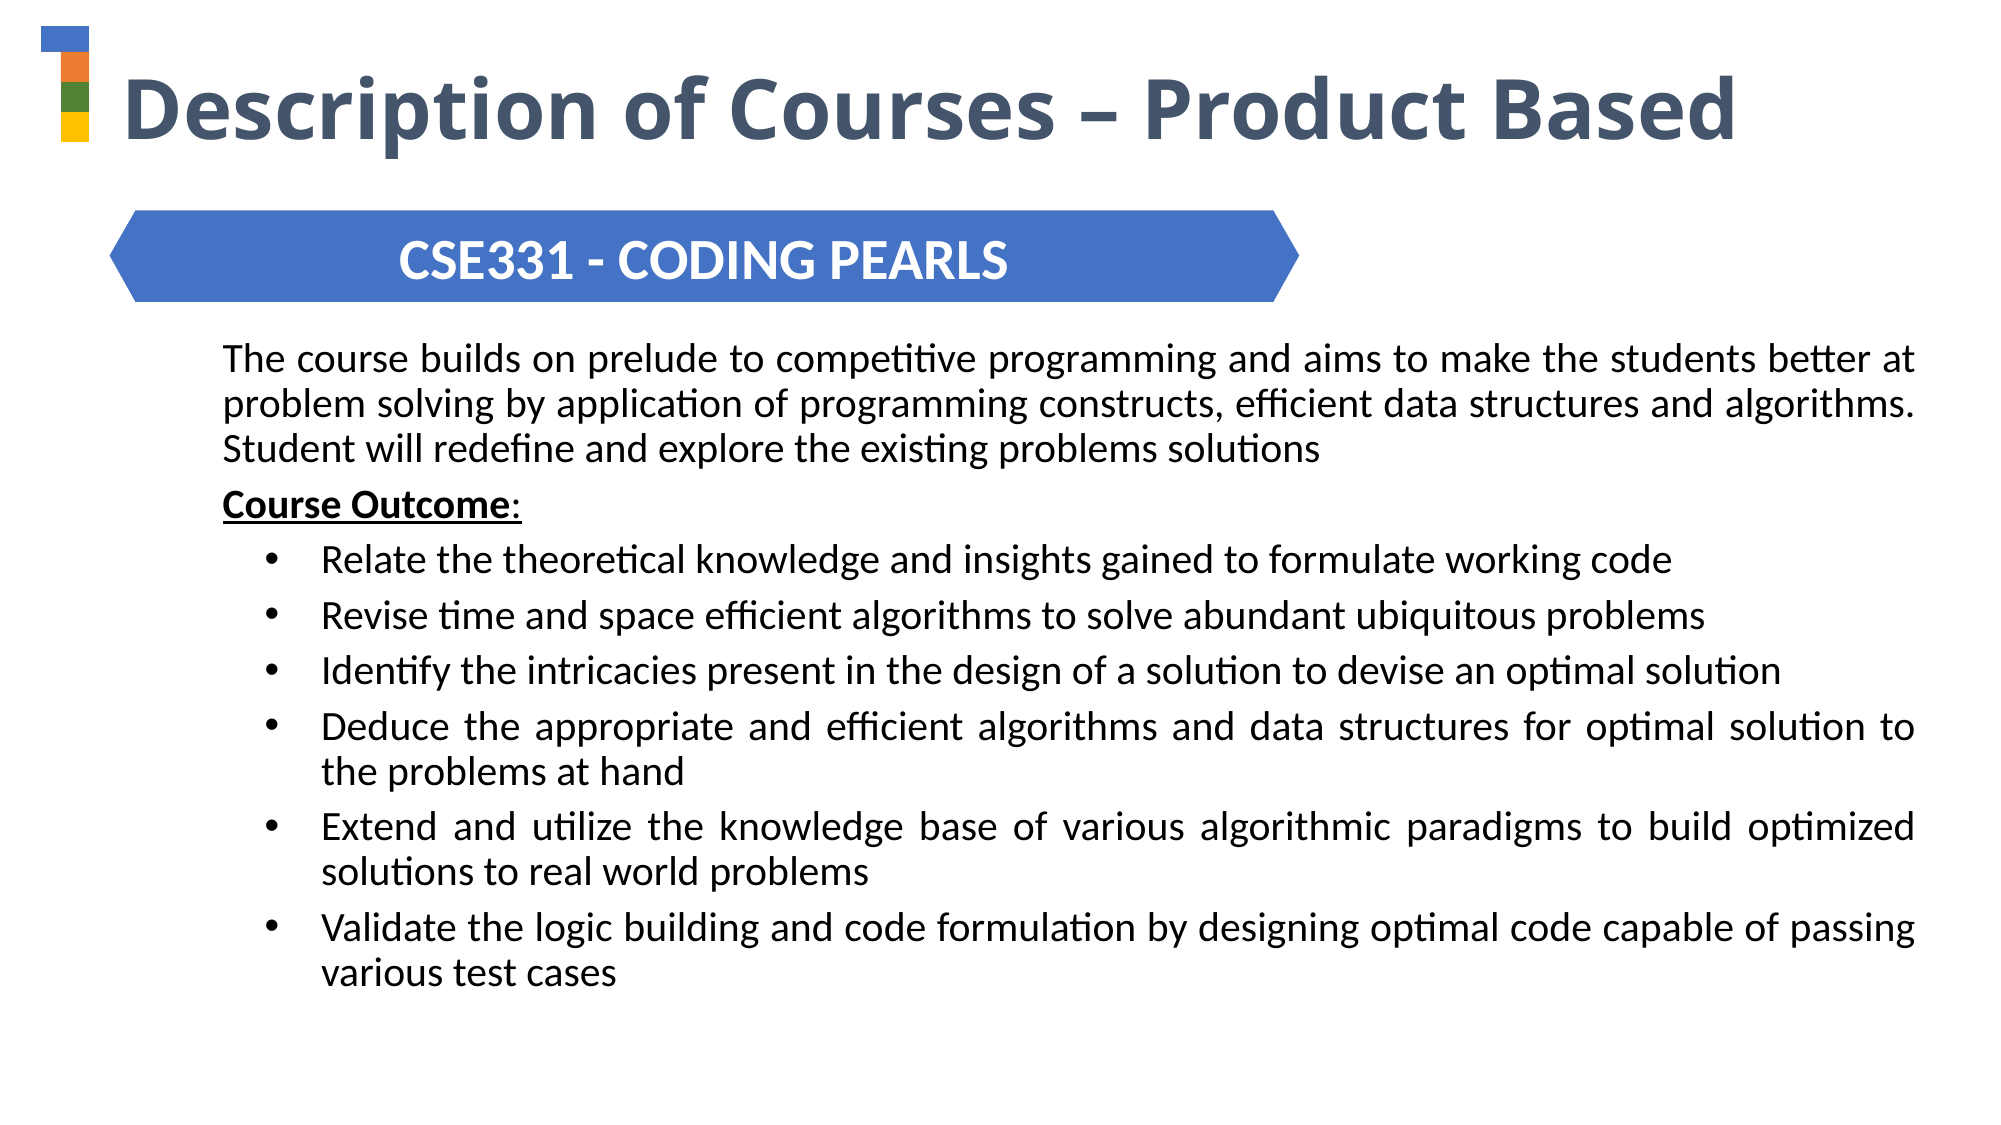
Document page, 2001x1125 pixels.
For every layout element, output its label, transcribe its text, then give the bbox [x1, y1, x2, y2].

text_box CSE331 - CODING PEARLS [109, 210, 1300, 302]
text_box Description of Courses – Product Based [107, 48, 1756, 164]
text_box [41, 26, 90, 142]
text_box The course builds on prelude to competitive programming and aims to make the students better at problem solving by application of programming constructs, efficient data structures and algorithms. Student will redefine and explore the existing problems solutions Course Outcome: Relate the theoretical knowledge and insights gained to formulate working code Revise time and space efficient algorithms to solve abundant ubiquitous problems Identify the intricacies present in the design of a solution to devise an optimal solution Deduce the appropriate and efficient algorithms and data structures for optimal solution to the problems at hand Extend and utilize the knowledge base of various algorithmic paradigms to build optimized solutions to real world problems Validate the logic building and code formulation by designing optimal code capable of passing various test cases [174, 329, 1932, 1048]
